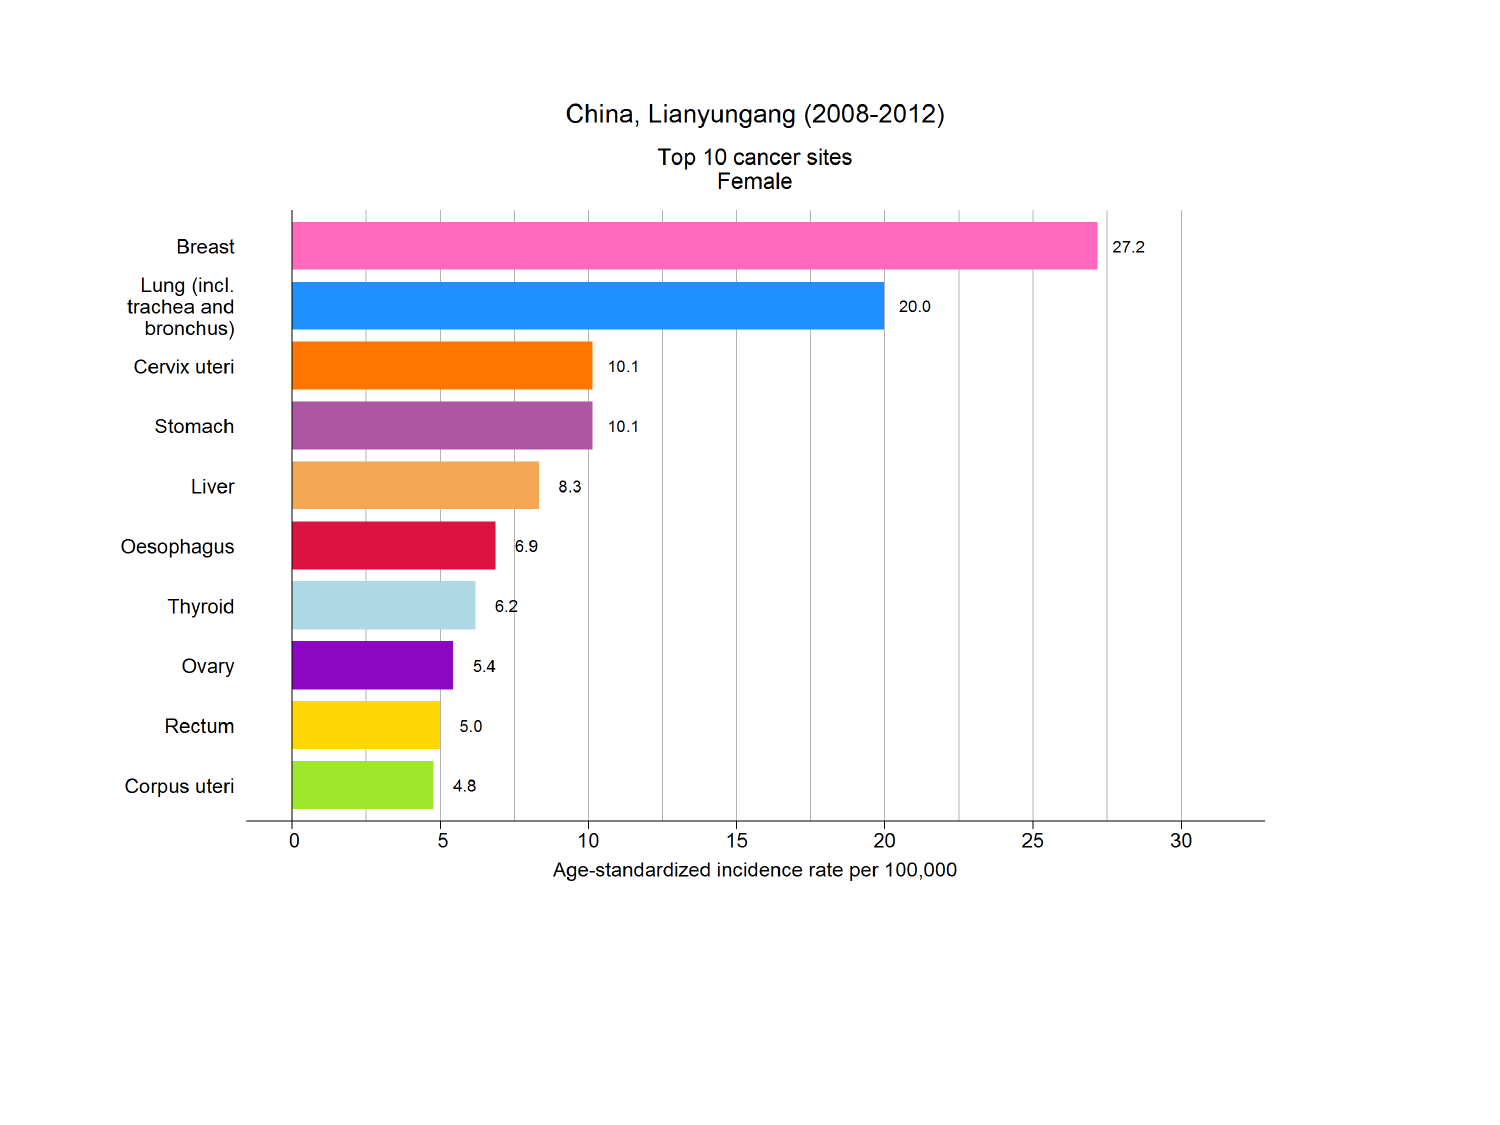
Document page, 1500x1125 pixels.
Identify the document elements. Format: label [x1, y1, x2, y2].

list [91, 67, 1293, 917]
